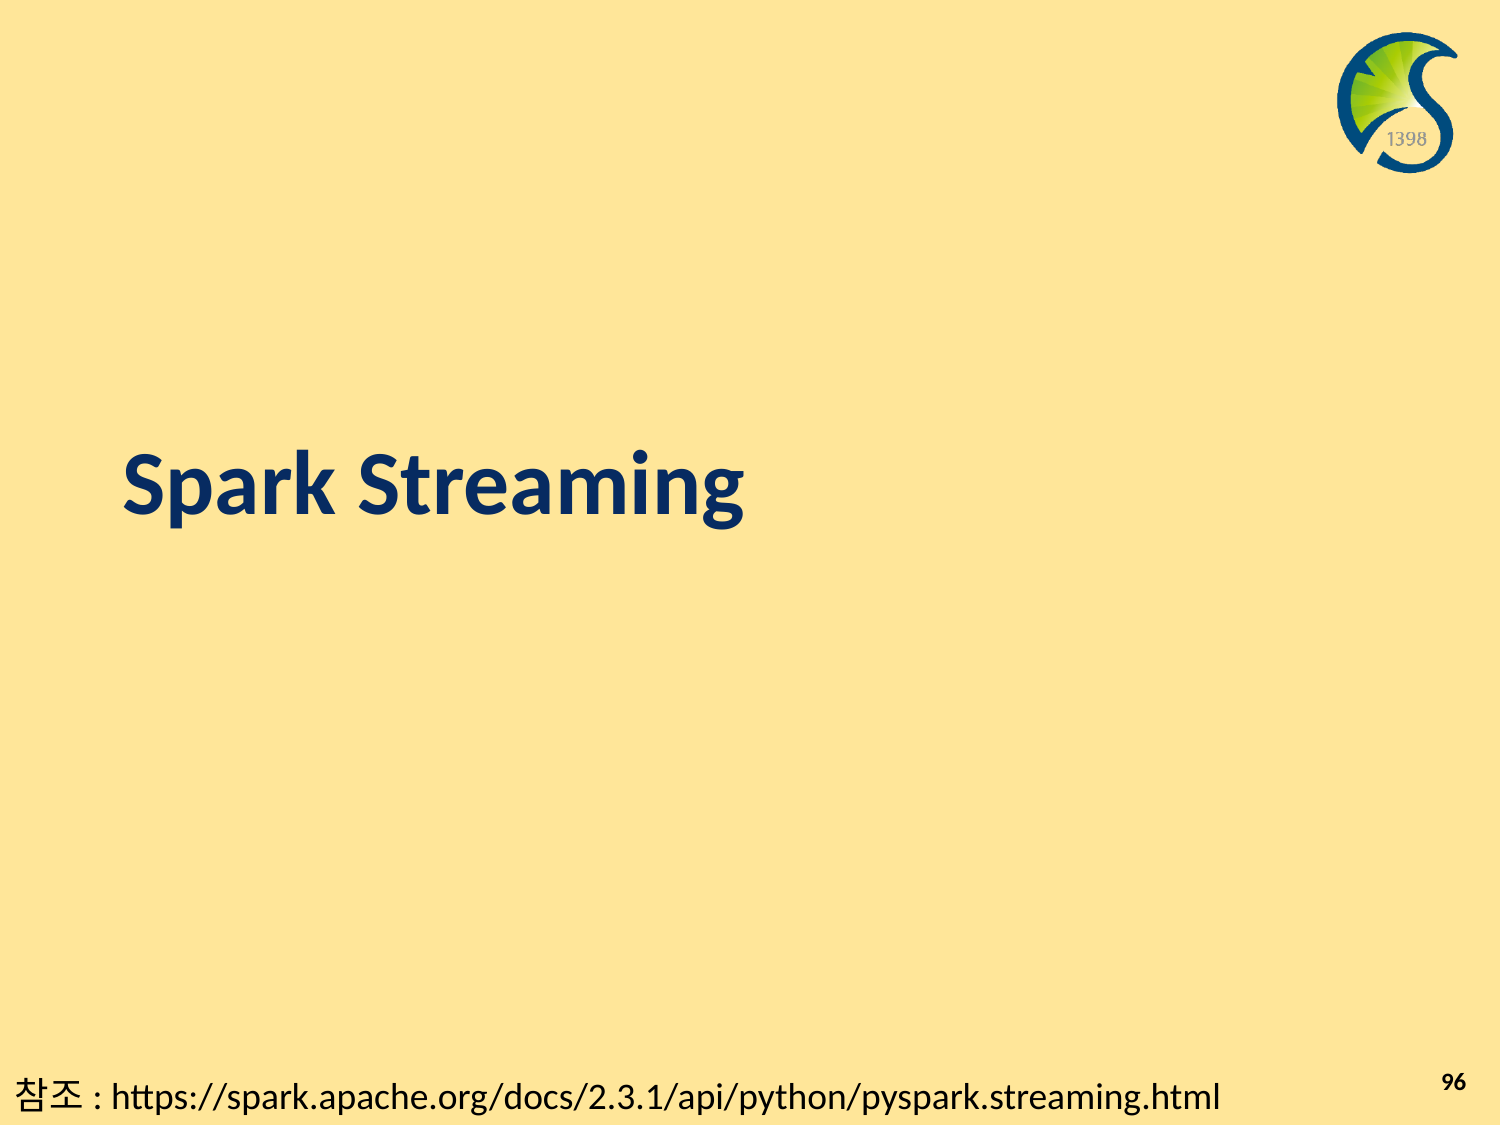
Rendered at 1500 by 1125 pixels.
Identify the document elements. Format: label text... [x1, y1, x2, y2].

slide_number 96 [1403, 1050, 1482, 1111]
text_box Spark Streaming [107, 415, 1392, 540]
picture [1336, 31, 1458, 174]
text_box 참조: https://spark.apache.org/docs/2.3.1/api/python/pyspark.streaming.html [0, 1064, 1289, 1125]
